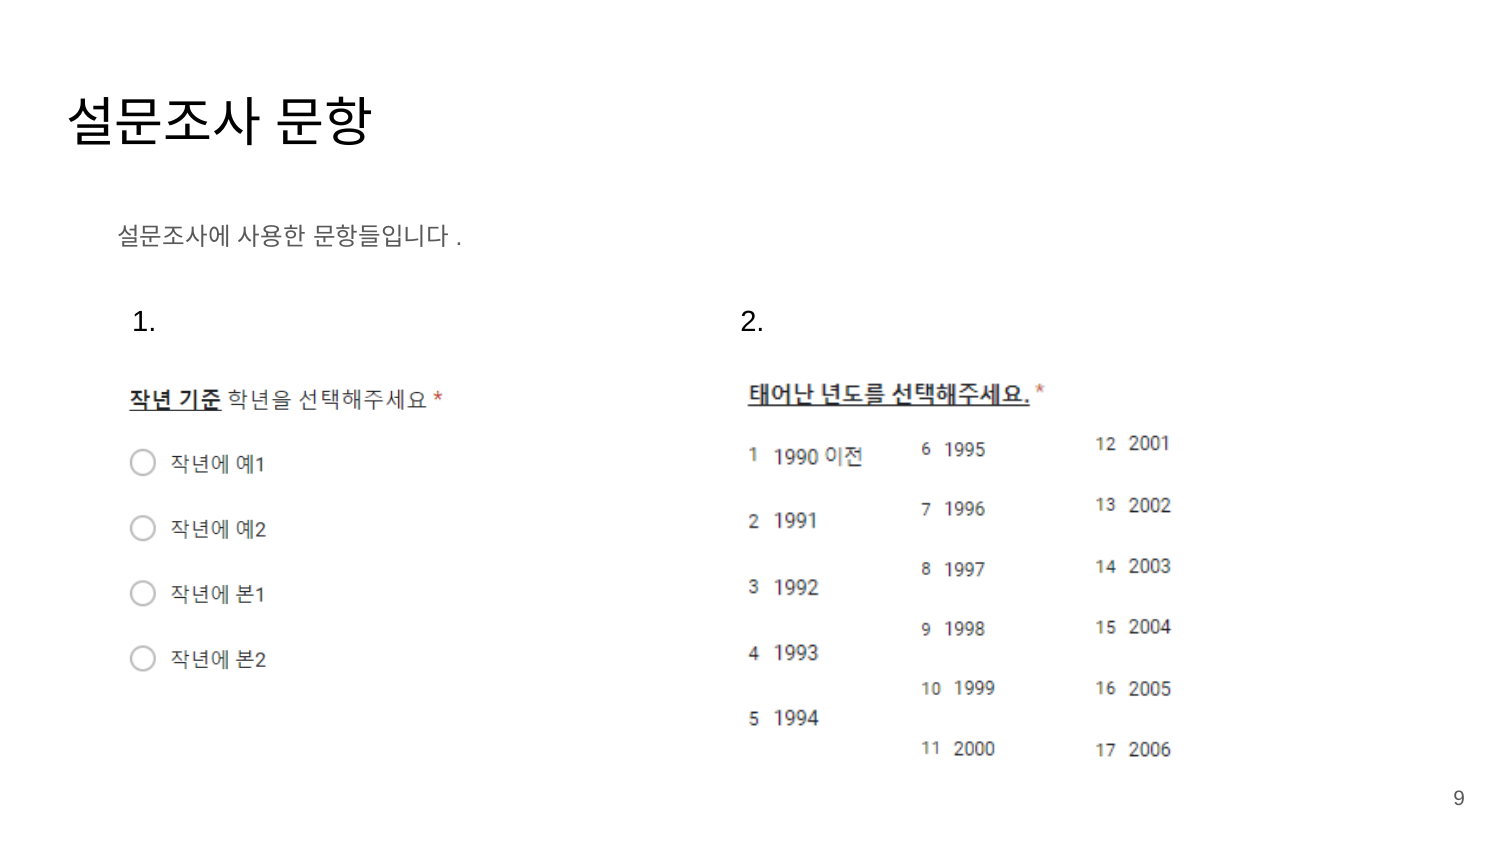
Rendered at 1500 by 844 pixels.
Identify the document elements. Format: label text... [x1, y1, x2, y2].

list 설문조사에 사용한 문항들입니다. [102, 200, 1500, 246]
text_box 2. [725, 287, 796, 353]
title 설문조사 문항 [51, 72, 1449, 167]
picture [116, 353, 464, 700]
text_box 1. [117, 287, 187, 351]
slide_number 9 [1389, 764, 1480, 830]
picture [725, 379, 1439, 779]
